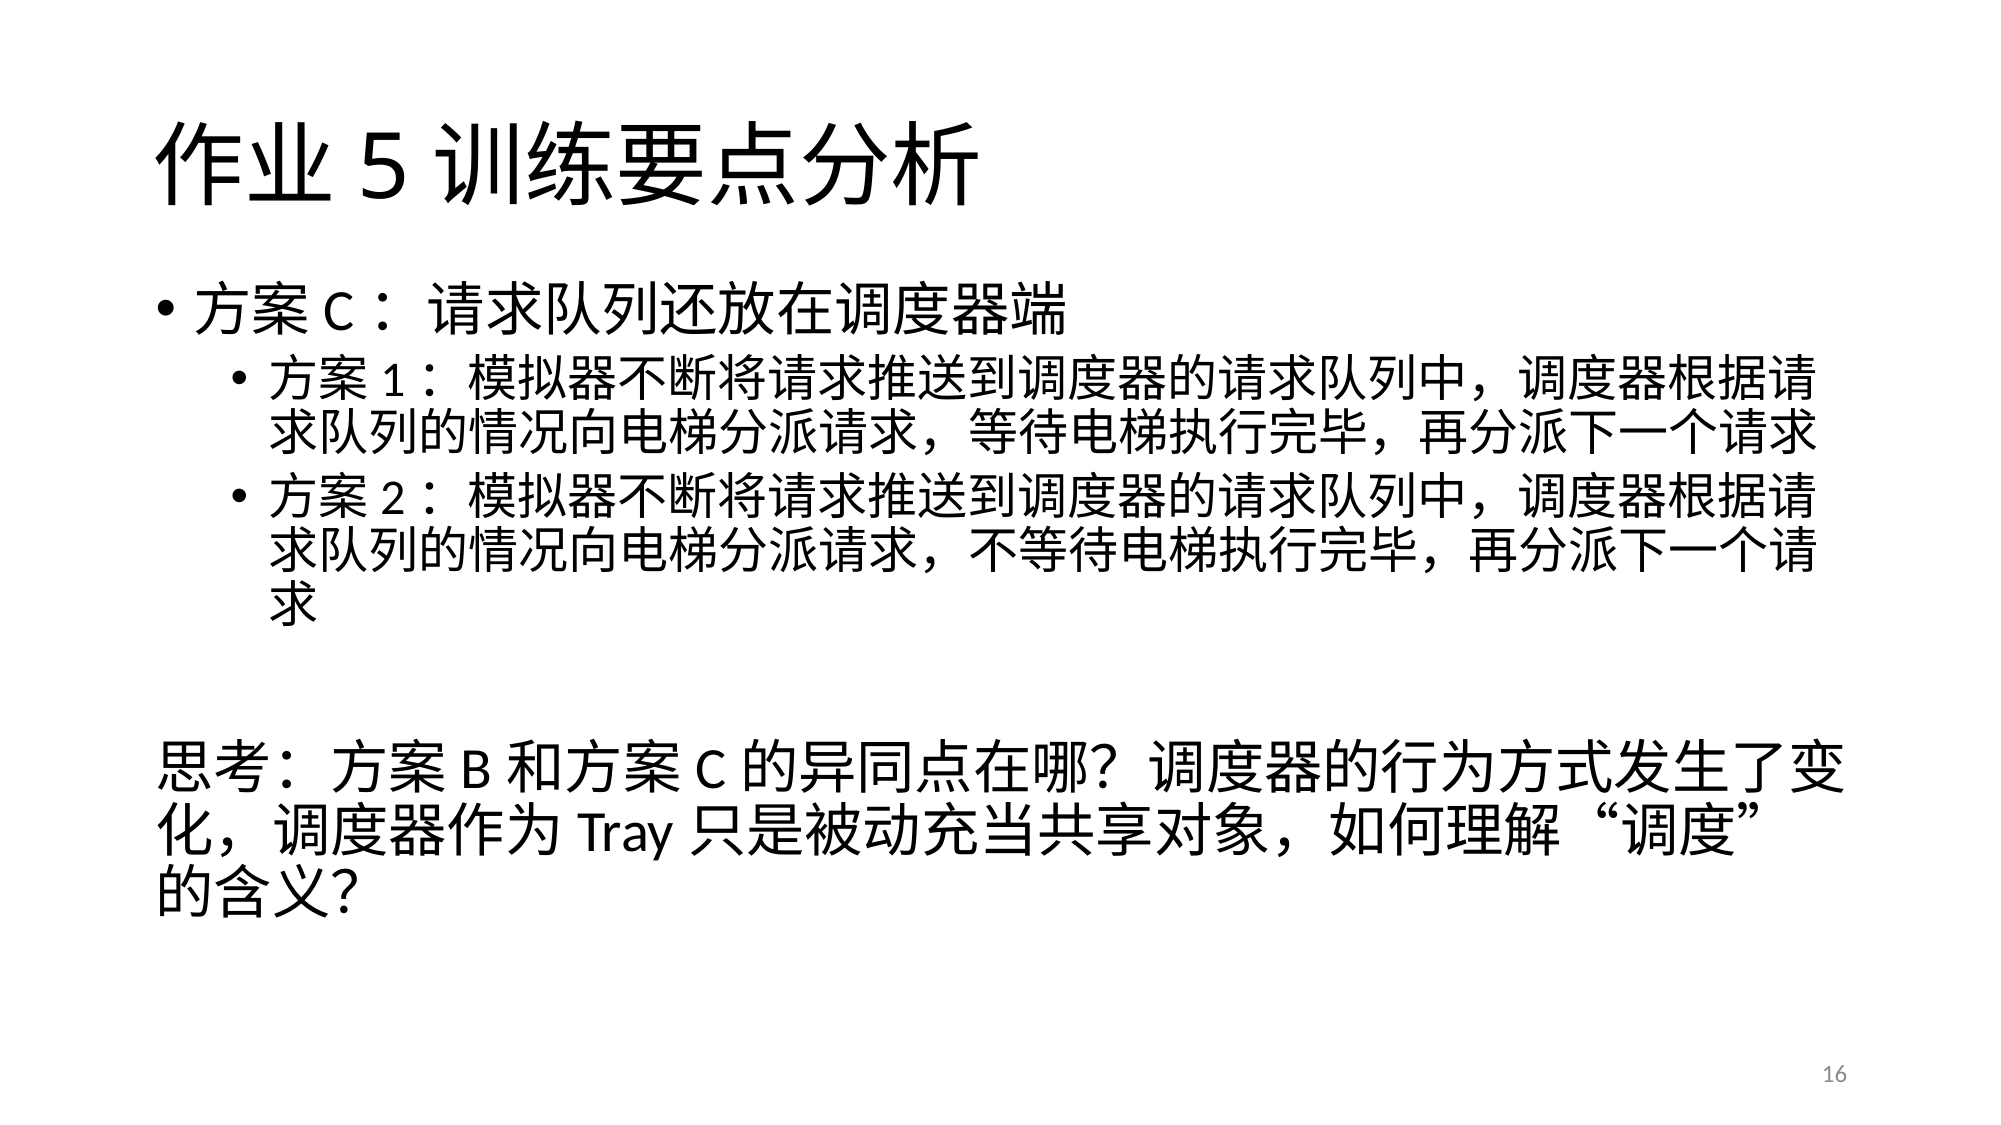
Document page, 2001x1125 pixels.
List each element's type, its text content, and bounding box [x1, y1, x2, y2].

list 方案C：请求队列还放在调度器端 方案1：模拟器不断将请求推送到调度器的请求队列中，调度器根据请求队列的情况向电梯分派请求，等待电梯执行完毕，再分派下一个请求 方案2：模拟器不断将请求推送到调度器的请求队列中，调度器根据请求队列的情况向电梯分派请求，不等待电梯执行完毕，再分派下一个请求 思考：方案B和方案C的异同点在哪？调度器的行为方式发生了变化，调度器作为Tray只是被动充当共享对象，如何理解“调度”的含义？ [140, 272, 1866, 1074]
slide_number 16 [1412, 1042, 1863, 1103]
title 作业5训练要点分析 [137, 59, 1863, 278]
